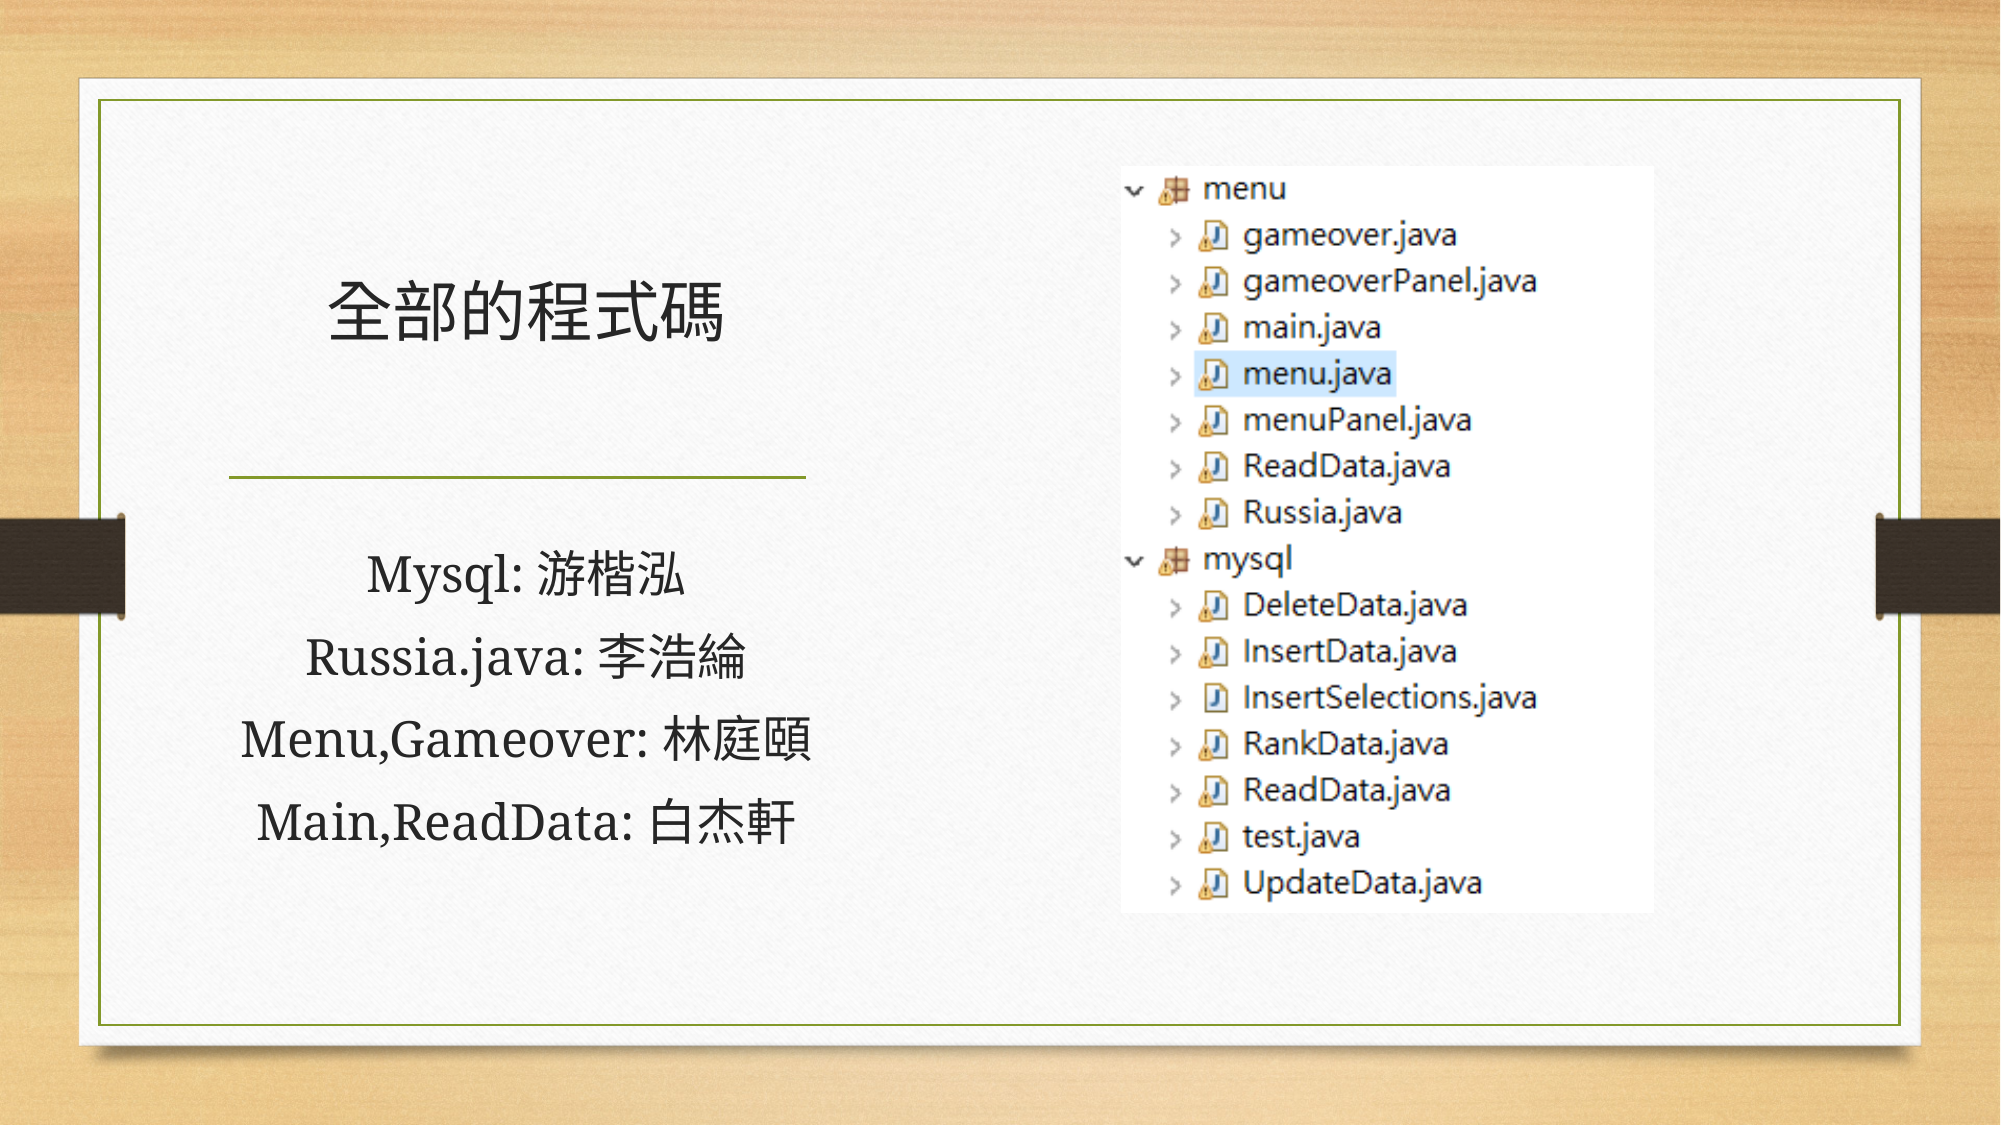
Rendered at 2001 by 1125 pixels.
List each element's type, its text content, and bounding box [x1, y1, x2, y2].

title 全部的程式碼 [122, 272, 931, 357]
list Mysql:游楷泓 Russia.java:李浩綸 Menu,Gameover:林庭頤 Main,ReadData:白杰軒 [143, 535, 910, 1063]
picture [0, 0, 2001, 1125]
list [1121, 166, 1654, 913]
